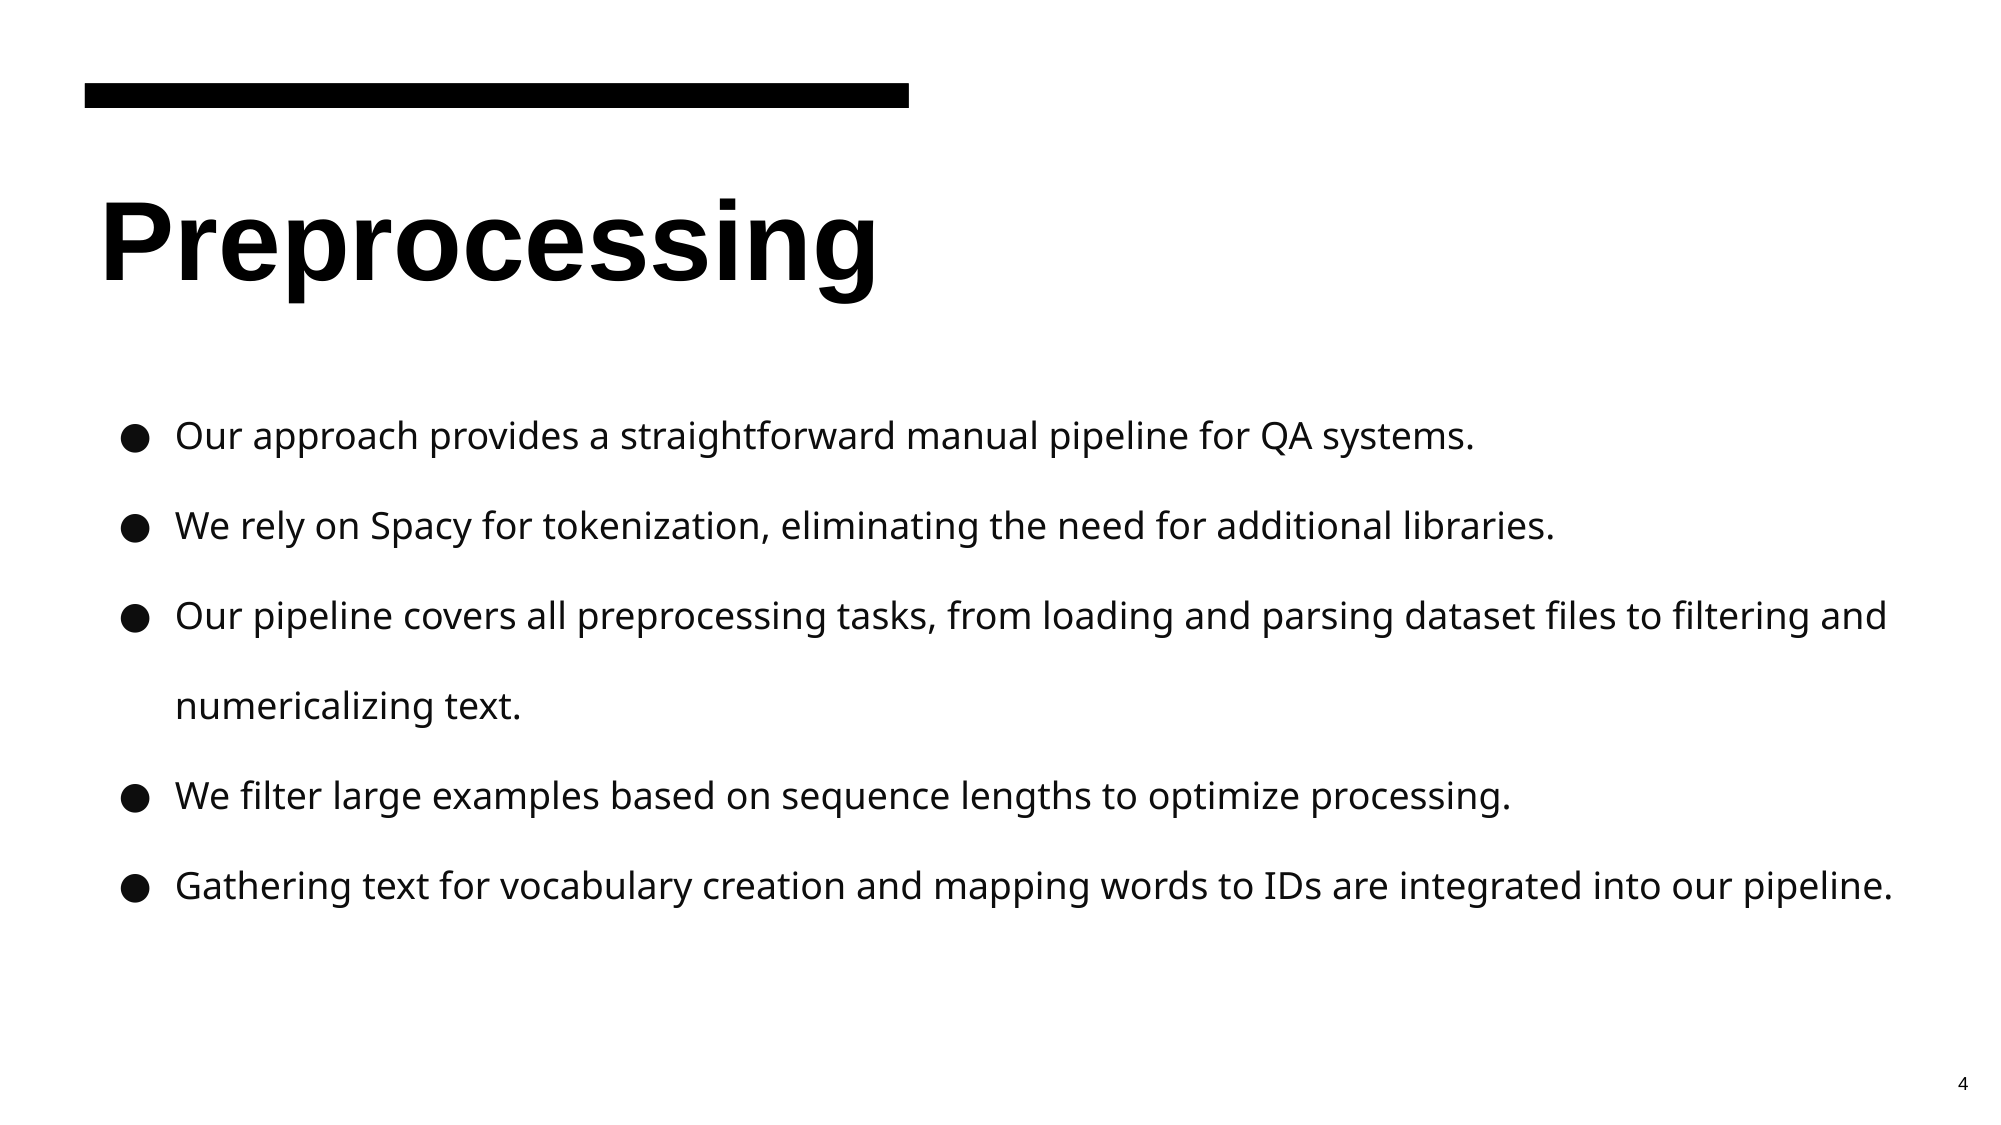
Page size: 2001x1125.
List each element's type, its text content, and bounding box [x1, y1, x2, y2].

slide_number ‹#› [1879, 1053, 1984, 1114]
list Our approach provides a straightforward manual pipeline for QA systems. We rely on Spacy for tokenization, eliminating the need for additional libraries. Our pipeline covers all preprocessing tasks, from loading and parsing dataset files to filtering and numericalizing text. We filter large examples based on sequence lengths to optimize processing. Gathering text for vocabulary creation and mapping words to IDs are integrated into our pipeline. [84, 359, 1917, 958]
title Preprocessing [84, 160, 1917, 320]
